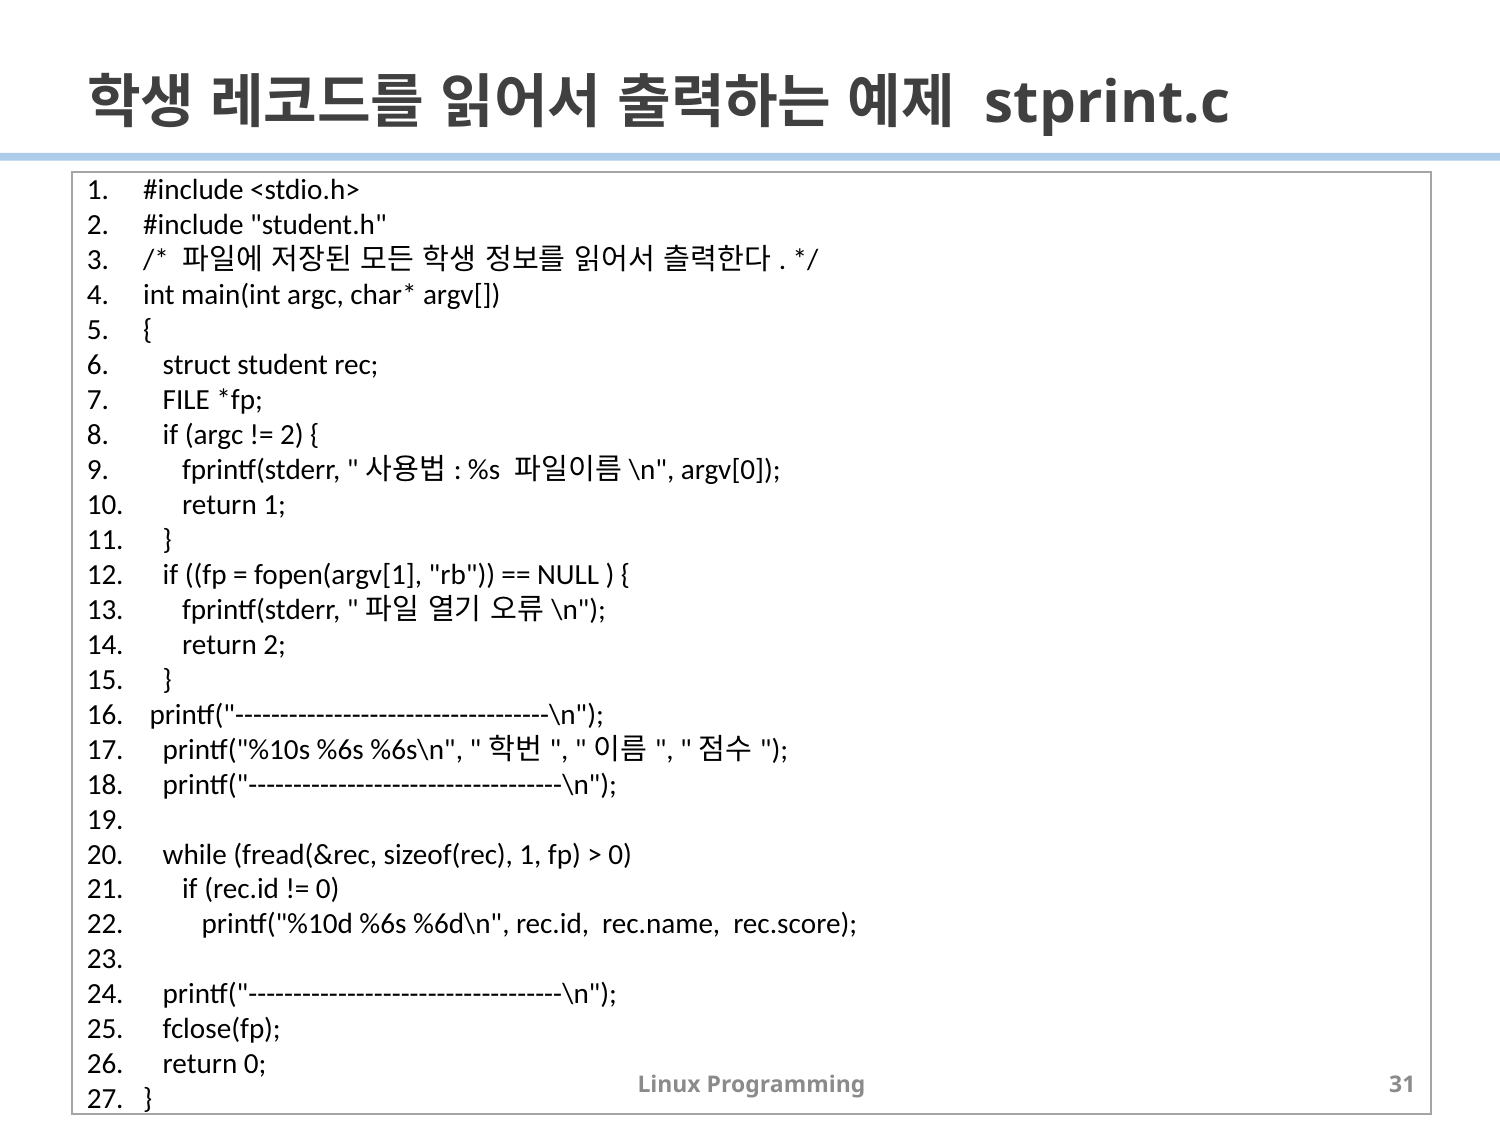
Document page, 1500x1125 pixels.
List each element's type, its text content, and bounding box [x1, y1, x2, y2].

title 학생 레코드를 읽어서 출력하는 예제 stprint.c [72, 22, 1431, 144]
text_box #include <stdio.h> #include "student.h" /* 파일에 저장된 모든 학생 정보를 읽어서 츨력한다. */ int main(int argc, char* argv[]) { struct student rec; FILE *fp; if (argc != 2) { fprintf(stderr, "사용법: %s 파일이름\n", argv[0]); return 1; } if ((fp = fopen(argv[1], "rb")) == NULL ) { fprintf(stderr, "파일 열기 오류\n"); return 2; } printf("-----------------------------------\n"); printf("%10s %6s %6s\n", "학번", "이름", "점수"); printf("-----------------------------------\n"); while (fread(&rec, sizeof(rec), 1, fp) > 0) if (rec.id != 0) printf("%10d %6s %6d\n", rec.id, rec.name, rec.score); printf("-----------------------------------\n"); fclose(fp); return 0; } [71, 171, 1432, 1115]
